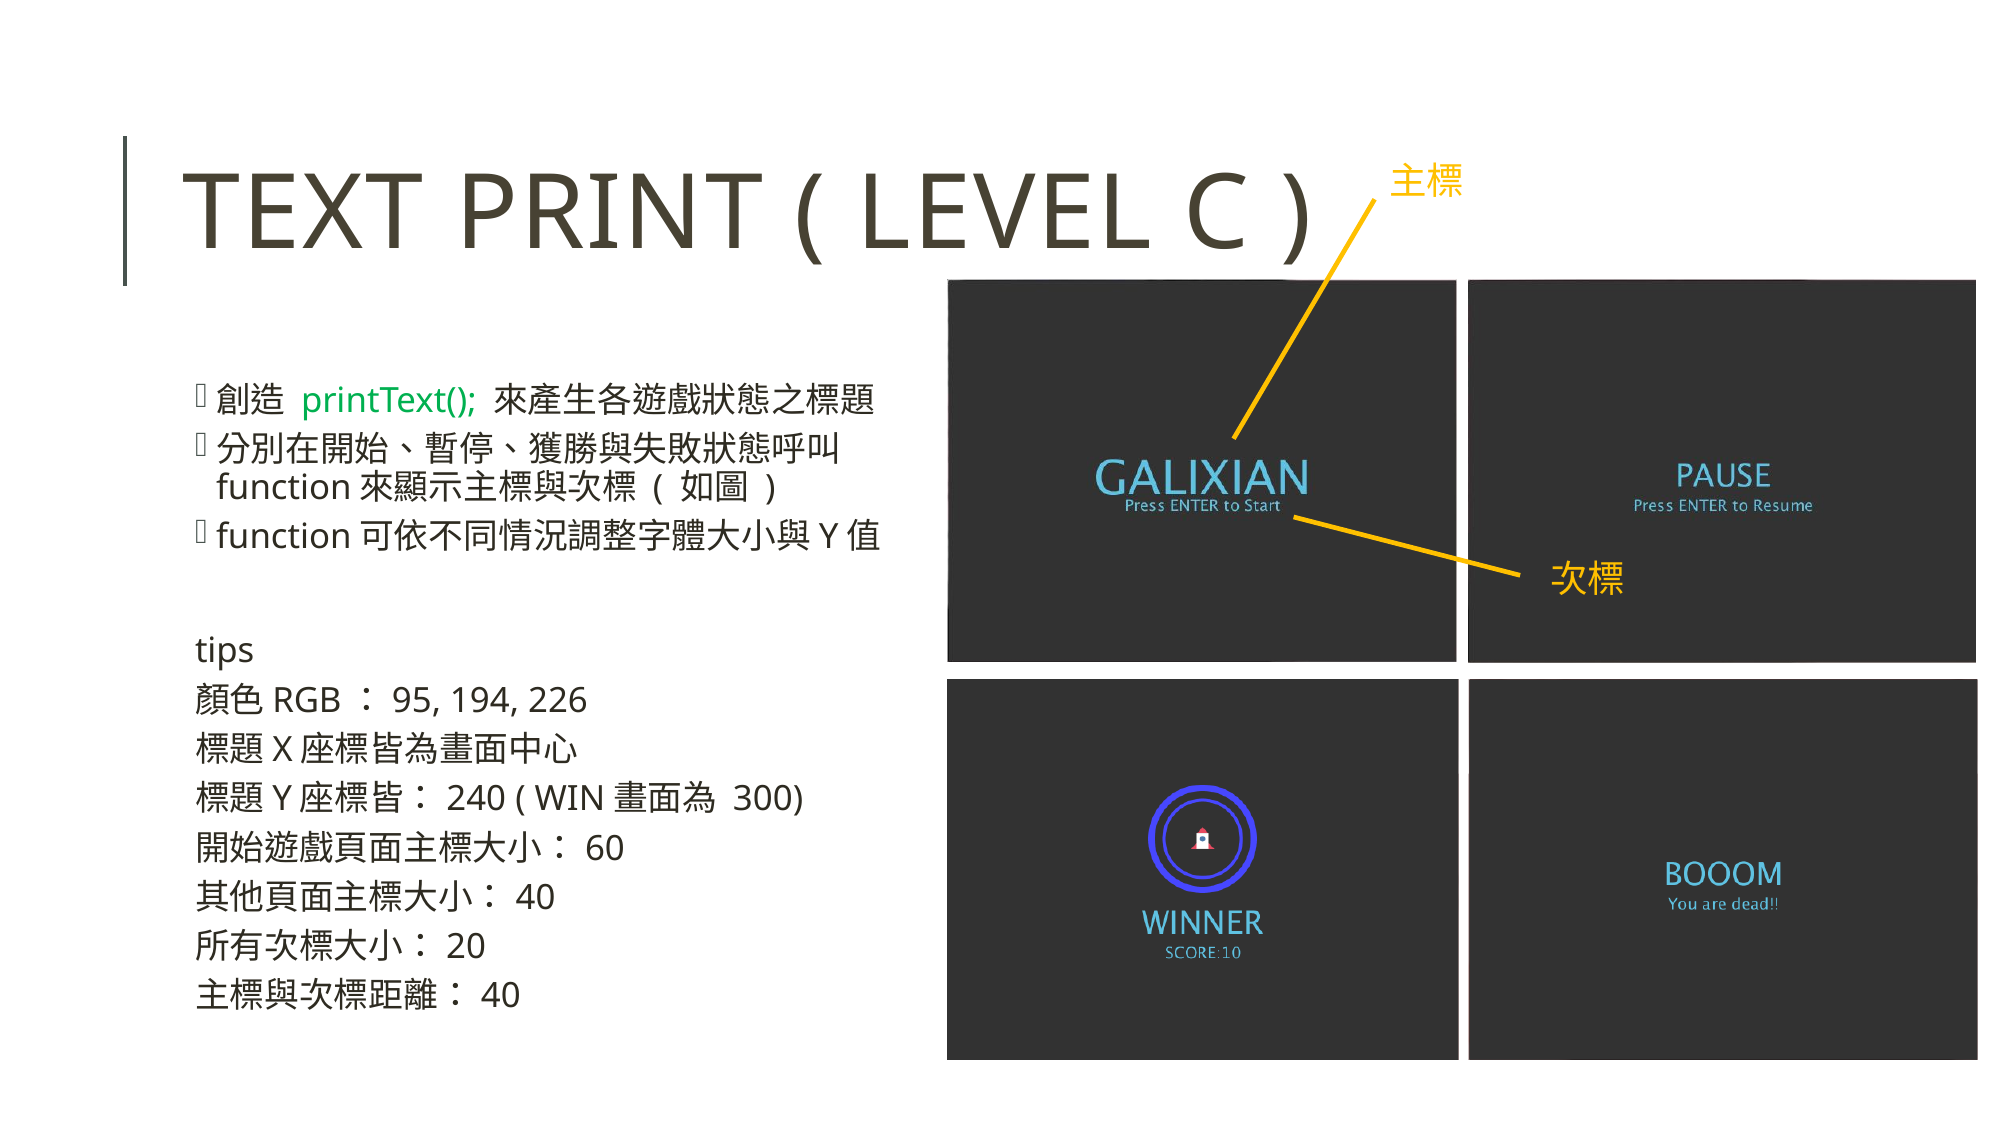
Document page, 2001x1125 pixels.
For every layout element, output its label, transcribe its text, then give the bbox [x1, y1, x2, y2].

text_box 主標 [1374, 149, 1608, 210]
picture [947, 279, 1457, 663]
title TEXT PRINT ( LEVEL C ) [168, 96, 1763, 342]
list 創造 printText(); 來產生各遊戲狀態之標題 分別在開始、暫停、獲勝與失敗狀態呼叫function來顯示主標與次標 ( 如圖 ) function可依不同情況調整字體大小與Y值 tips 顏色RGB：95, 194, 226 標題X座標皆為畫面中心 標題Y座標皆：240 ( WIN畫面為 300) 開始遊戲頁面主標大小：60 其他頁面主標大小：40 所有次標大小：20 主標與次標距離：40 [168, 375, 933, 1035]
picture [1468, 279, 1976, 663]
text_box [1233, 198, 1375, 439]
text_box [1293, 516, 1521, 576]
picture [947, 678, 1459, 1061]
picture [1468, 678, 1978, 1061]
